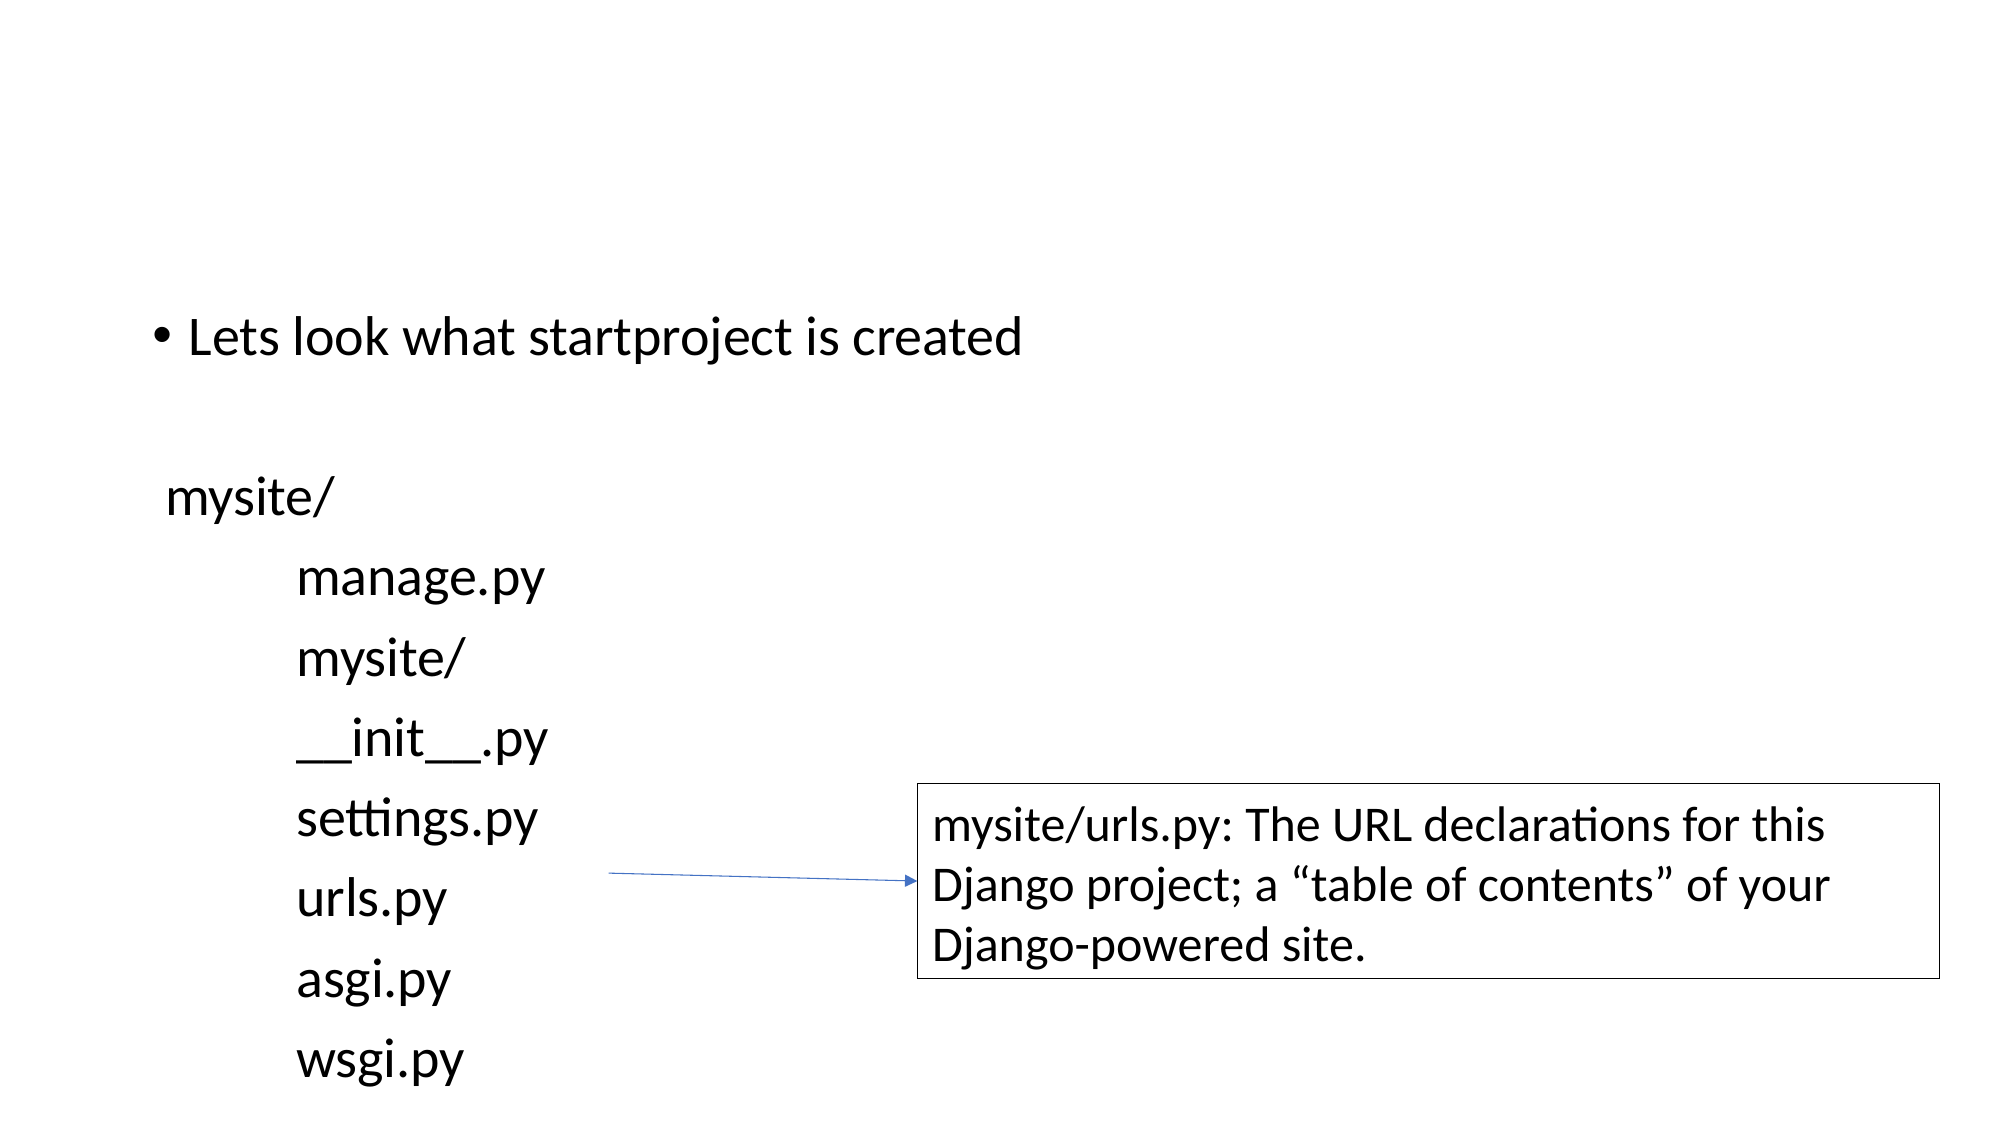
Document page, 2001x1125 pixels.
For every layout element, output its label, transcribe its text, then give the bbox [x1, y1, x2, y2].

text_box mysite/urls.py: The URL declarations for this Django project; a “table of contents” of your Django-powered site. [917, 783, 1940, 979]
list Lets look what startproject is created mysite/ manage.py mysite/ __init__.py settings.py urls.py asgi.py wsgi.py [137, 299, 1863, 1098]
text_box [608, 873, 918, 883]
